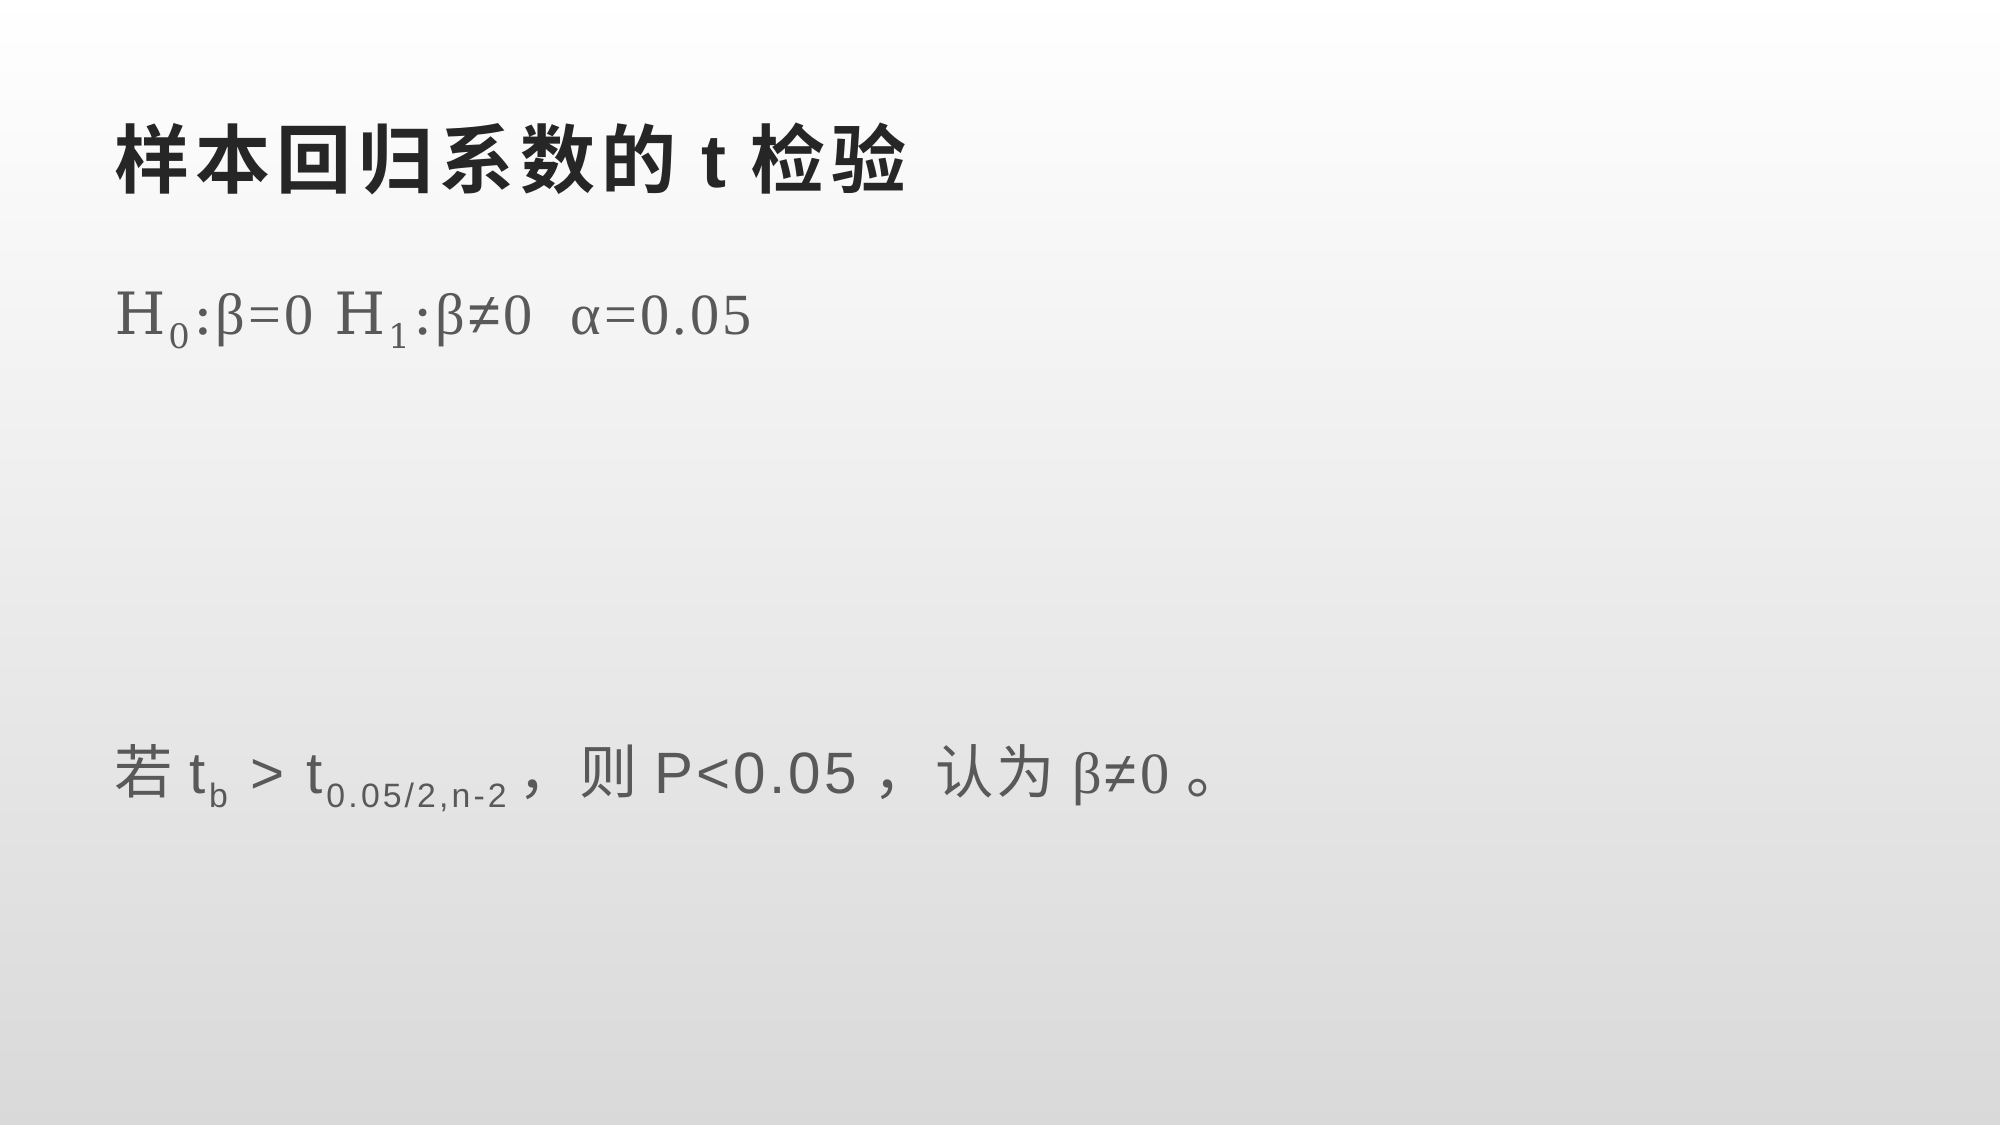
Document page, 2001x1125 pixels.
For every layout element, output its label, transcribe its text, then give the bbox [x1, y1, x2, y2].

title 样本回归系数的t检验 [99, 99, 1900, 216]
